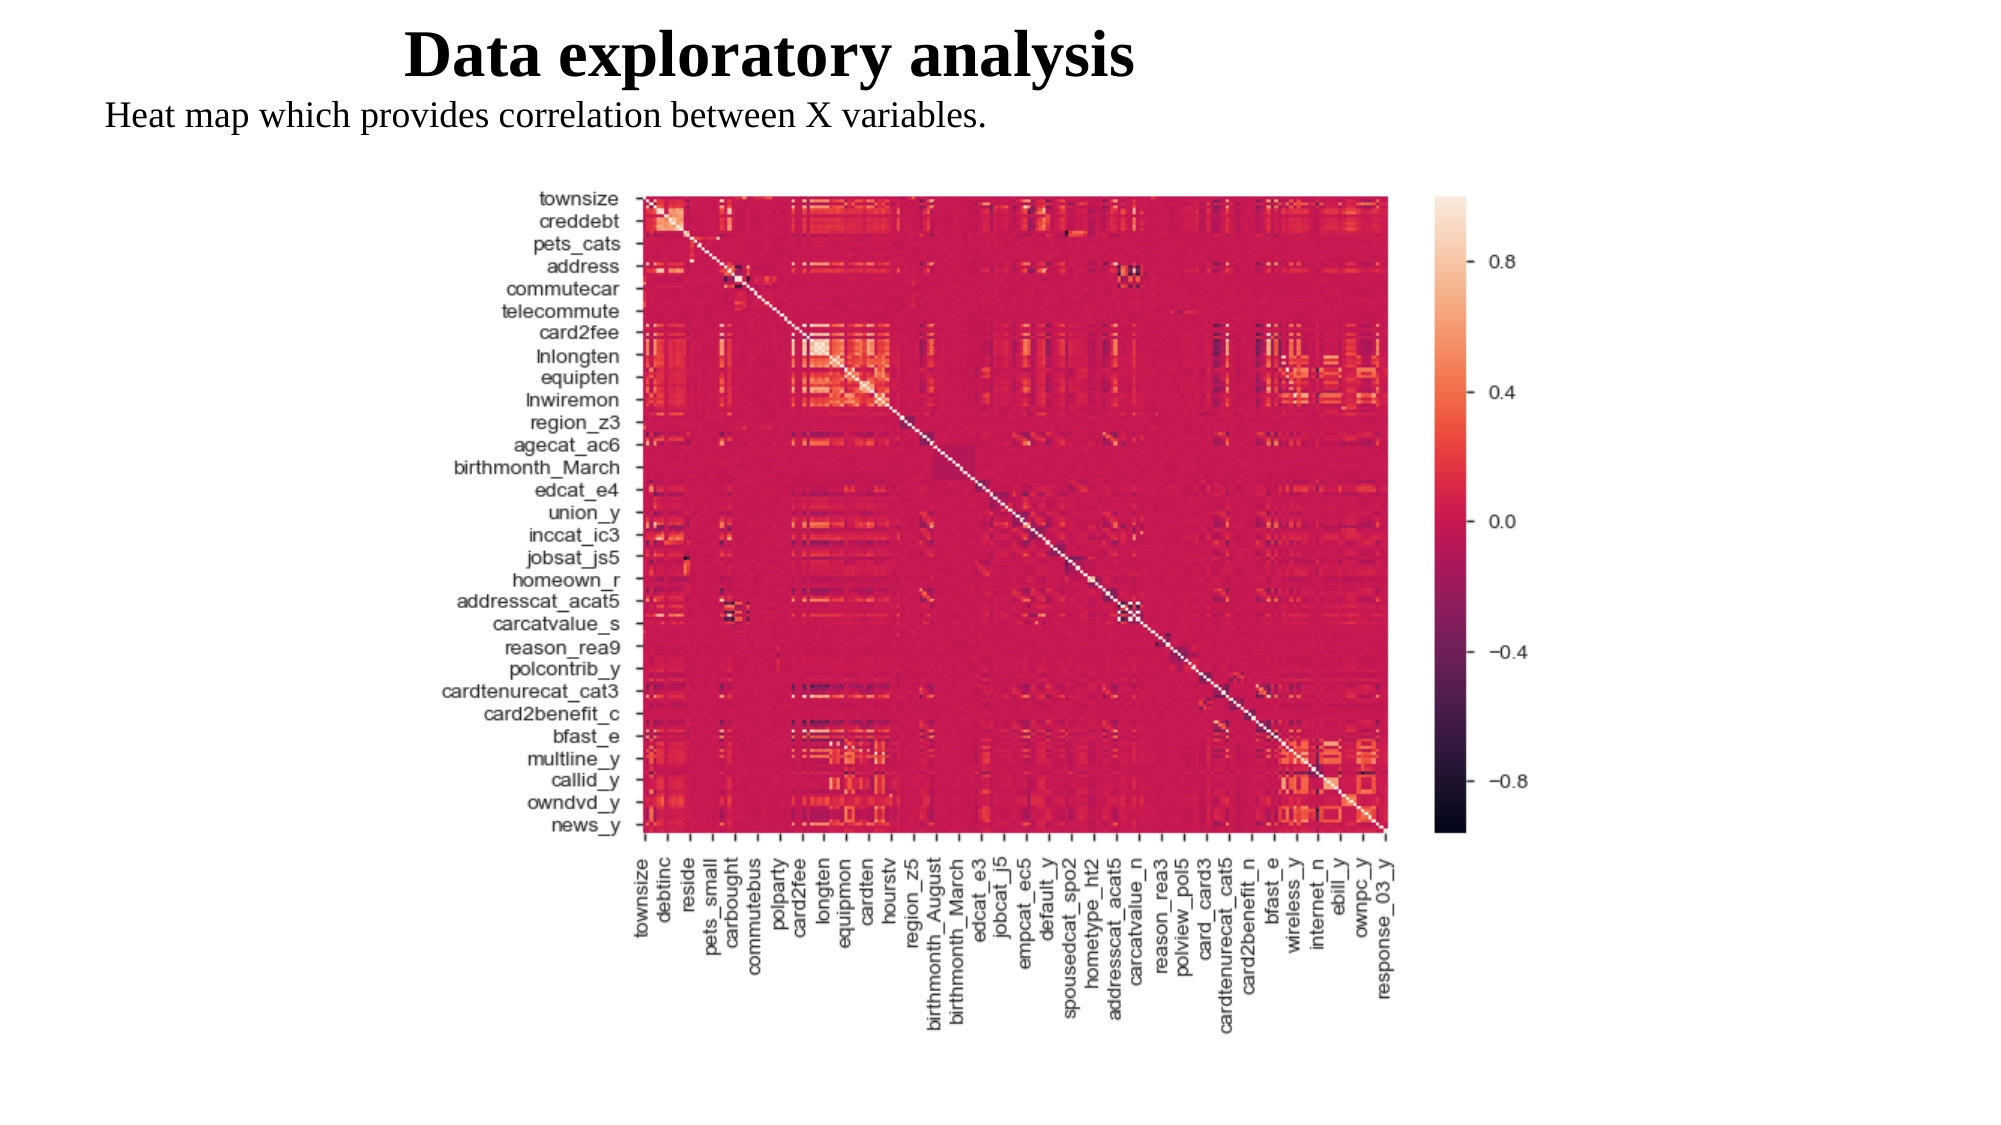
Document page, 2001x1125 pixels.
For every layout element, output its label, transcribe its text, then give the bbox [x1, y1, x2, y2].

text_box [189, 152, 1911, 1073]
text_box Data exploratory analysis Heat map which provides correlation between X variables. [89, 2, 1436, 143]
picture [427, 177, 1543, 1048]
